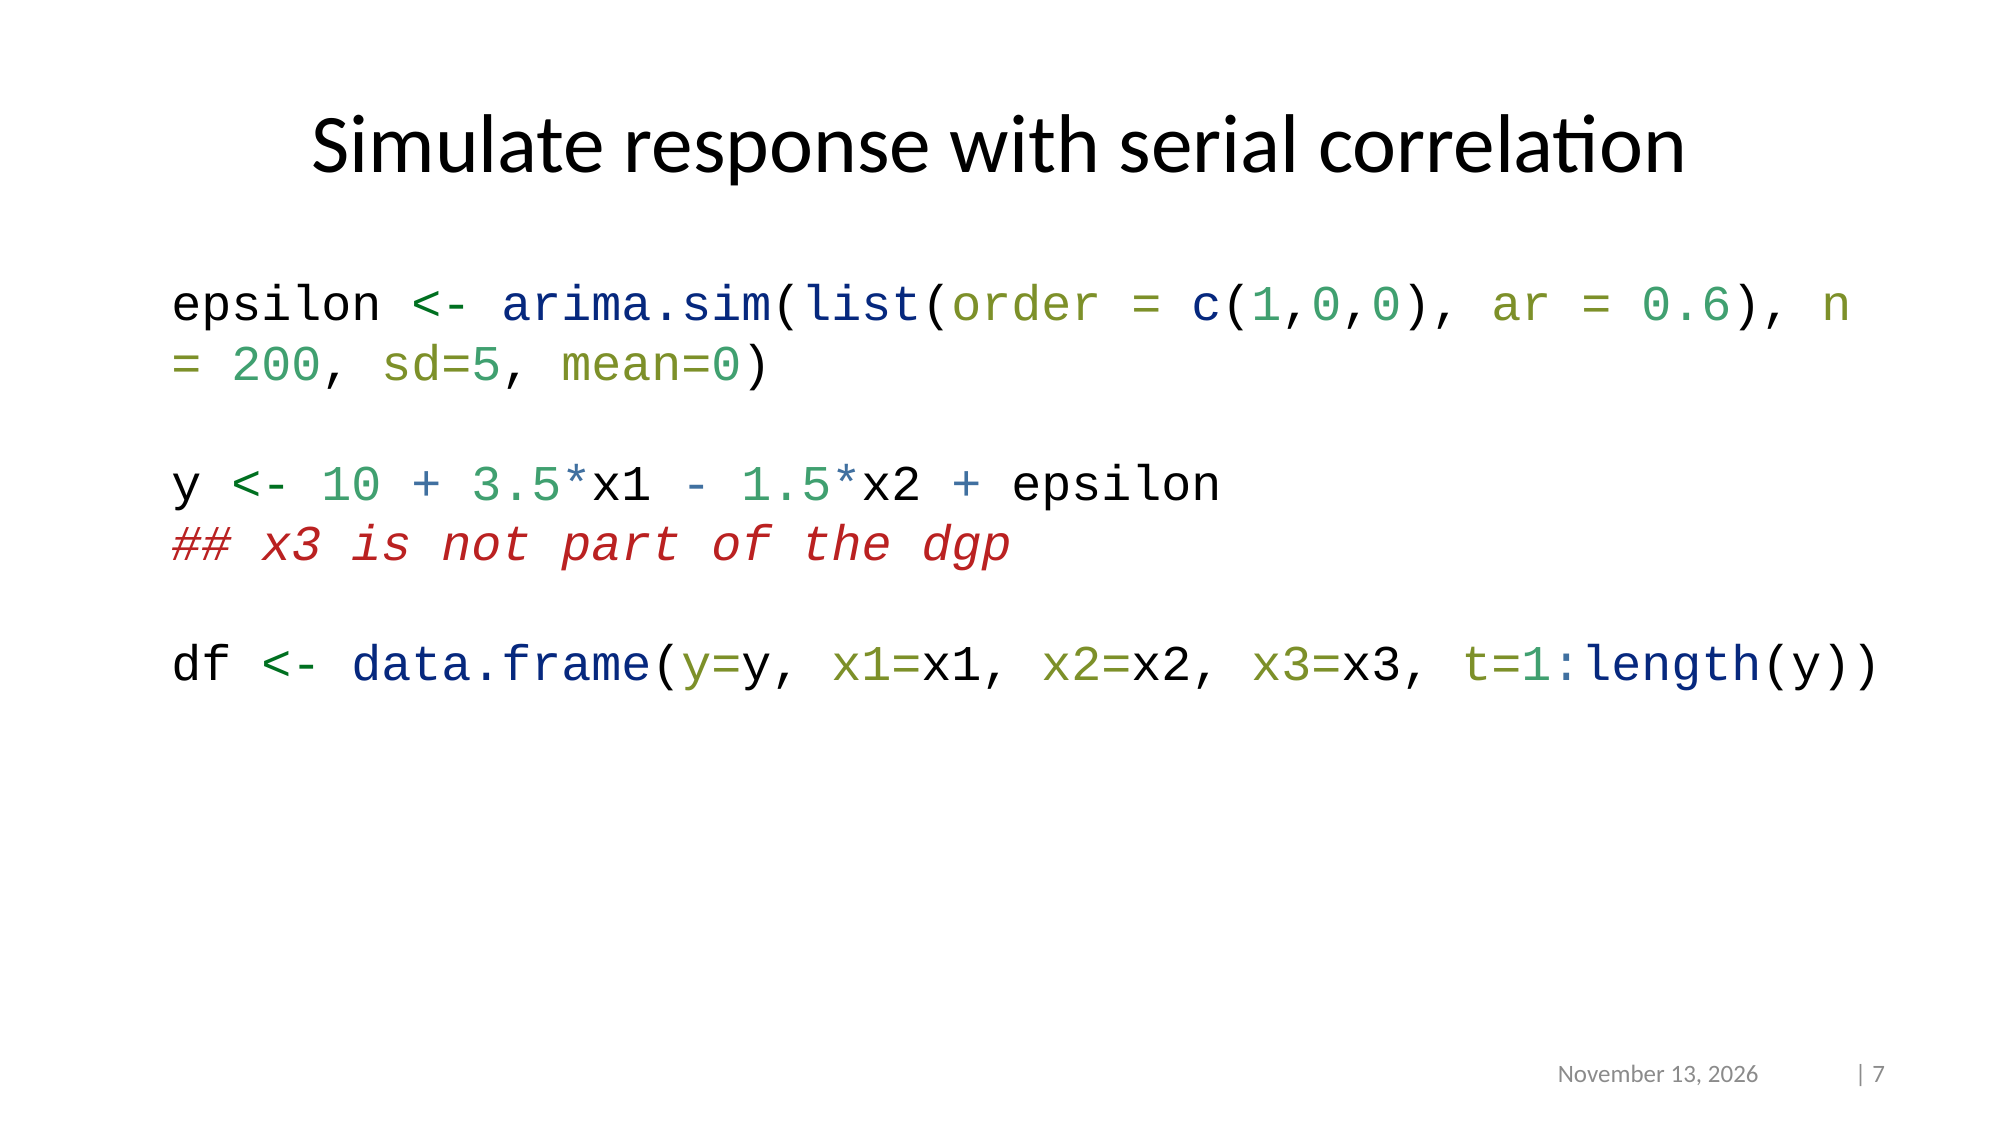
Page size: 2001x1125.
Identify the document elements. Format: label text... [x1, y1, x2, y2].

list epsilon <- arima.sim(list(order = c(1,0,0), ar = 0.6), n = 200, sd=5, mean=0) y <- 10 + 3.5*x1 - 1.5*x2 + epsilon ## x3 is not part of the dgp df <- data.frame(y=y, x1=x1, x2=x2, x3=x3, t=1:length(y)) [99, 262, 1900, 1005]
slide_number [1307, 1042, 1775, 1103]
title Simulate response with serial correlation [99, 45, 1900, 233]
